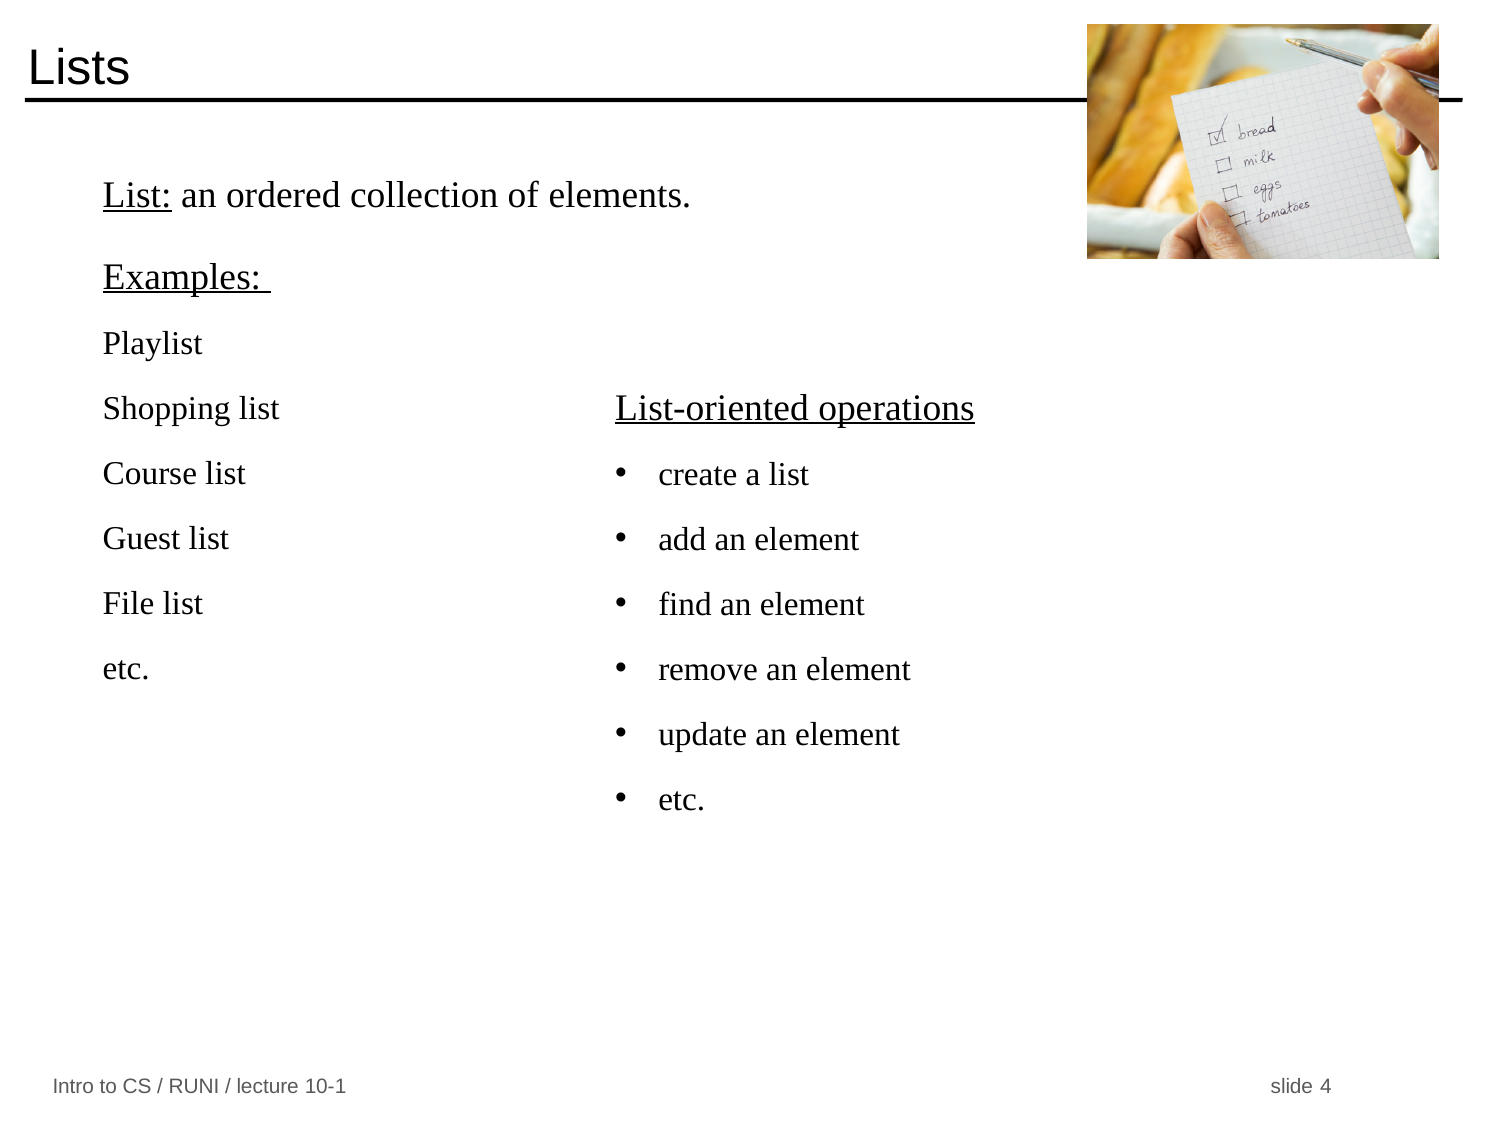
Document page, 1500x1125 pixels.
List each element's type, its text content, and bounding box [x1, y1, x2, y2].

list List: an ordered collection of elements. Examples: Playlist Shopping list Course list Guest list File list etc. [87, 162, 838, 700]
picture [1087, 24, 1439, 259]
text_box List-oriented operations create a list add an element find an element remove an element update an element etc. [599, 374, 1125, 888]
title Lists [12, 20, 1450, 109]
